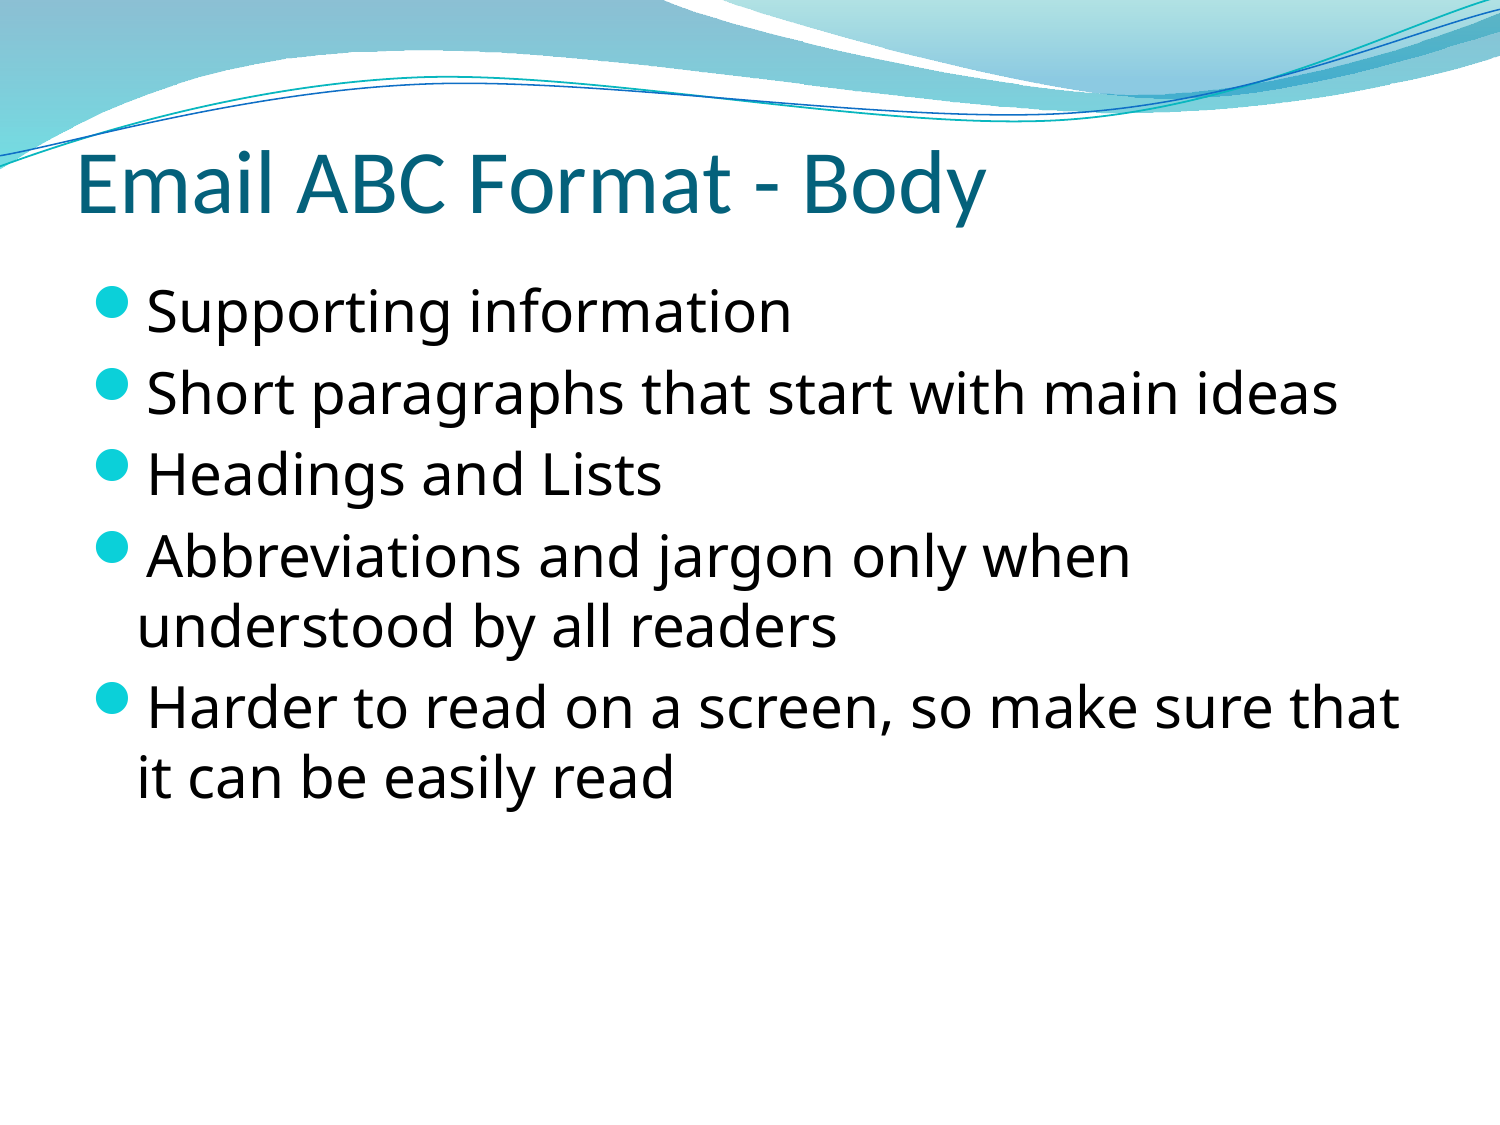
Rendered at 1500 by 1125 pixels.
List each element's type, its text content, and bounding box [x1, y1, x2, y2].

title Email ABC Format - Body [75, 115, 1425, 232]
list Supporting information Short paragraphs that start with main ideas Headings and Lists Abbreviations and jargon only when understood by all readers Harder to read on a screen, so make sure that it can be easily read [76, 267, 1427, 1035]
